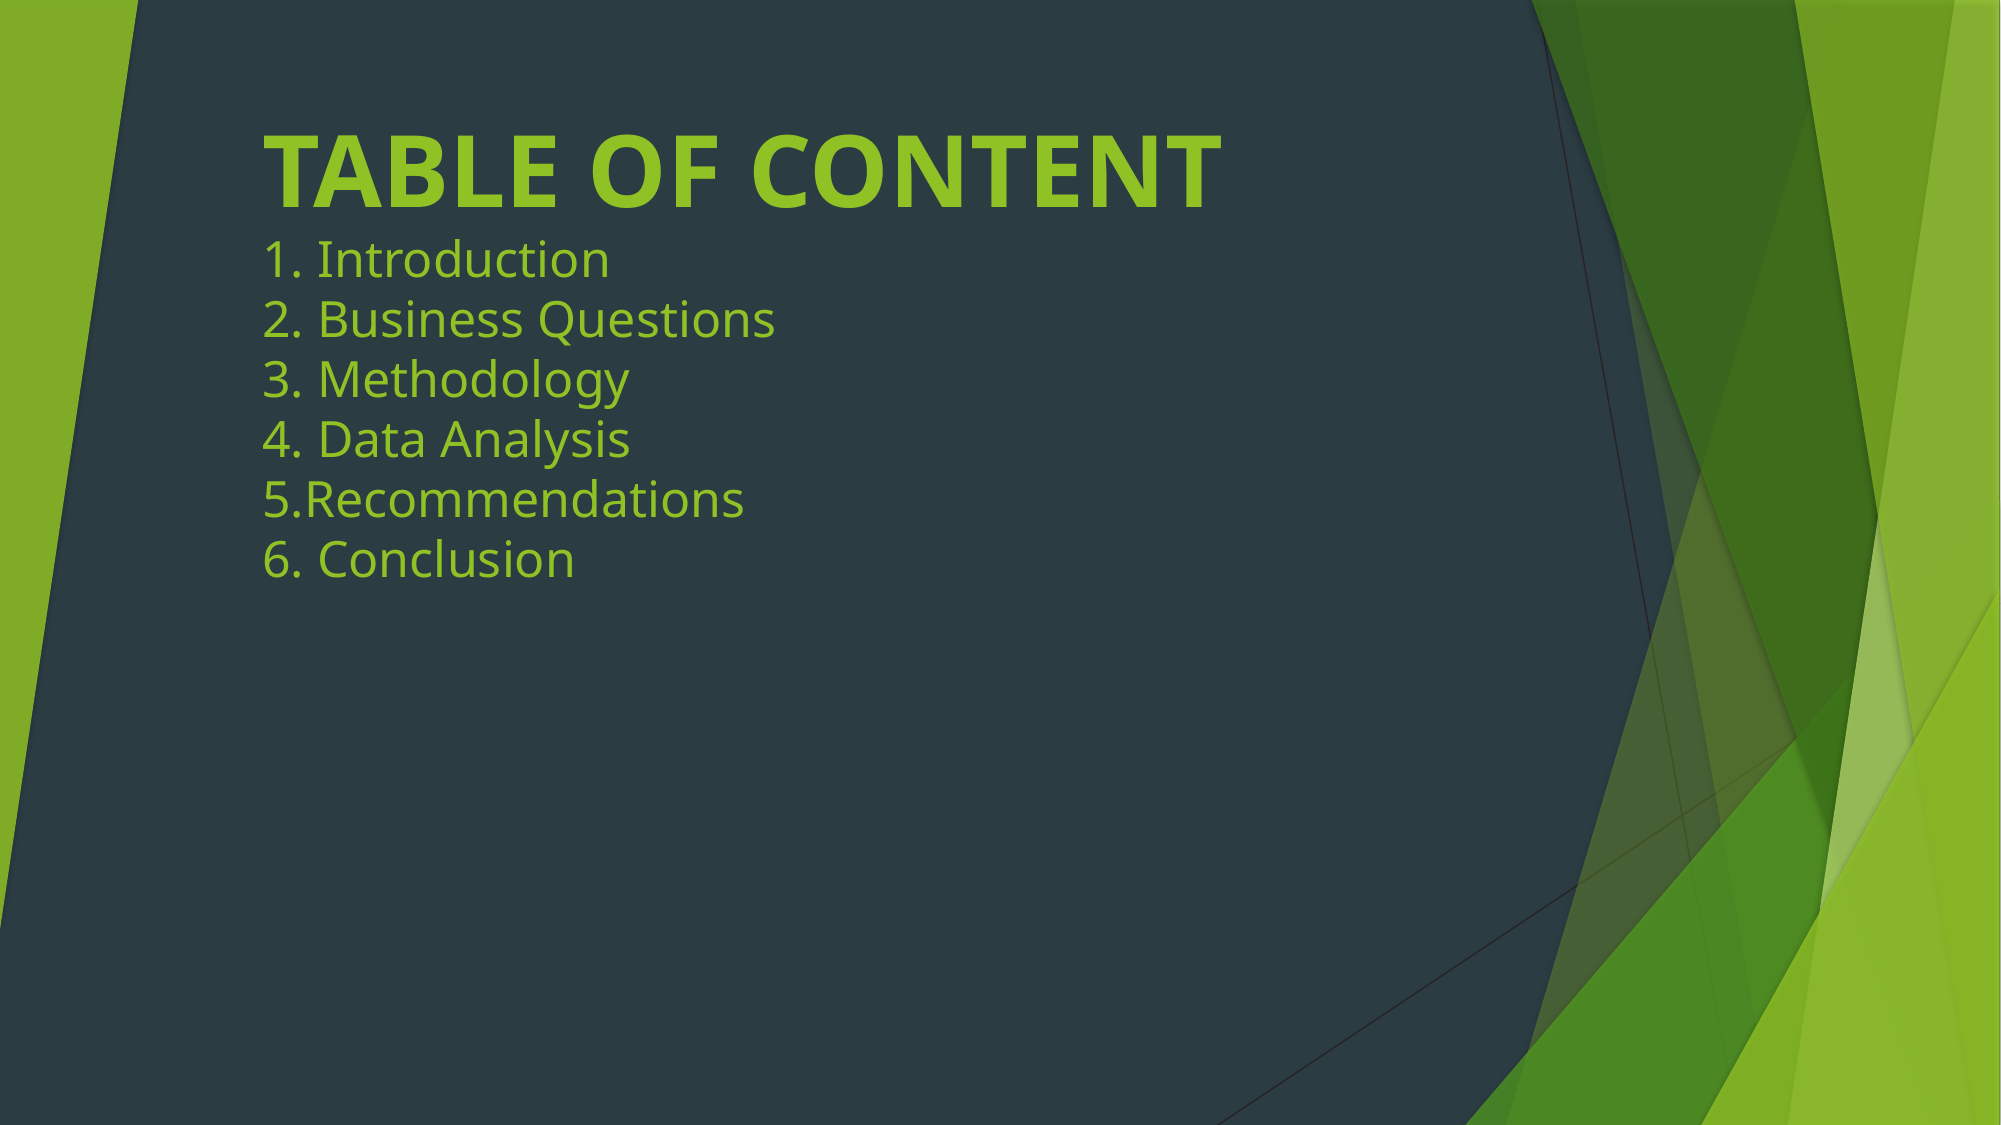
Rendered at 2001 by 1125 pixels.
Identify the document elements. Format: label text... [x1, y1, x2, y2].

title TABLE OF CONTENT 1. Introduction 2. Business Questions 3. Methodology 4. Data Analysis 5.Recommendations 6. Conclusion [247, 13, 1748, 646]
